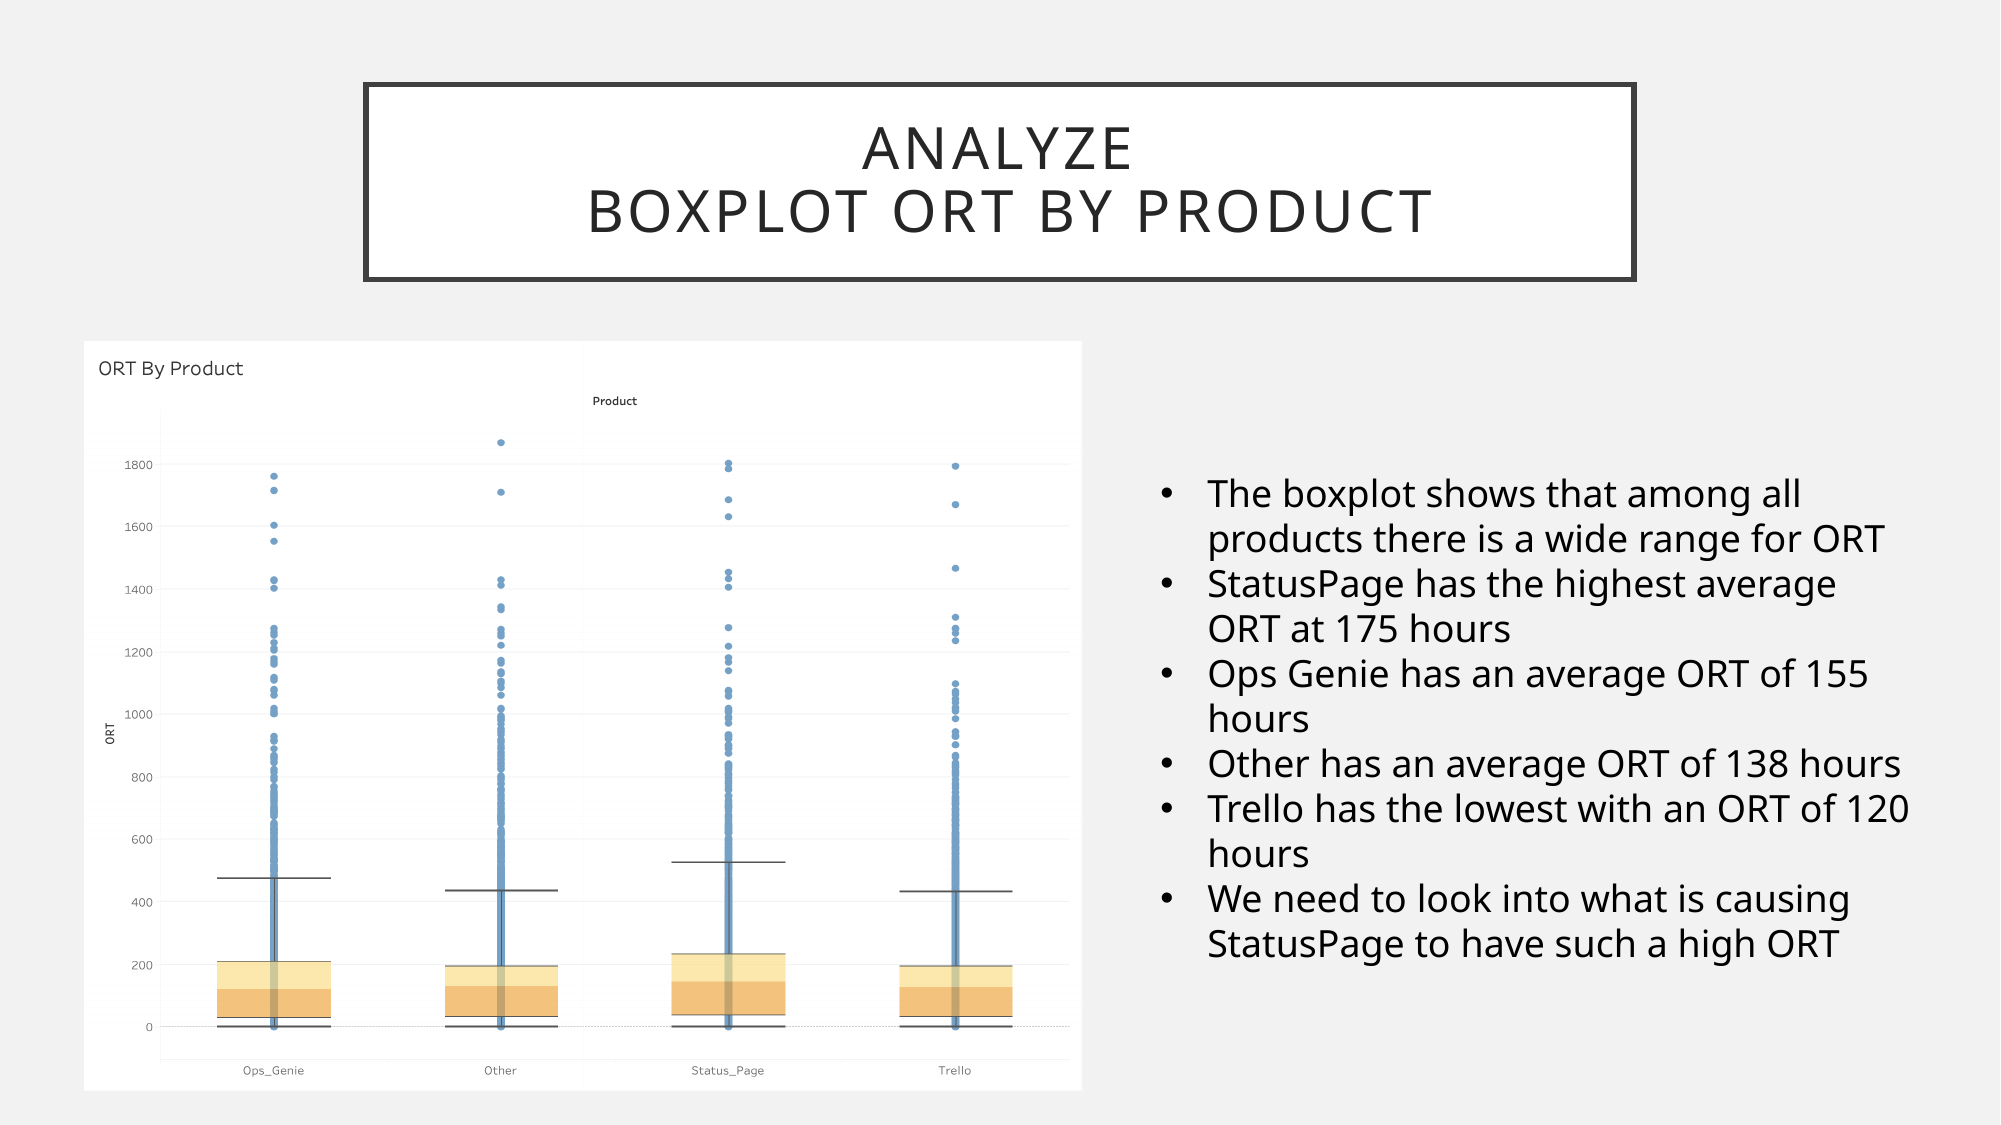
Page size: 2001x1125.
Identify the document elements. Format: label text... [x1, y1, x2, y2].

picture [84, 341, 1084, 1092]
title Analyze Boxplot ORT by product [363, 82, 1637, 282]
text_box The boxplot shows that among all products there is a wide range for ORT StatusPage has the highest average ORT at 175 hours Ops Genie has an average ORT of 155 hours Other has an average ORT of 138 hours Trello has the lowest with an ORT of 120 hours We need to look into what is causing StatusPage to have such a high ORT [1145, 462, 1927, 1018]
